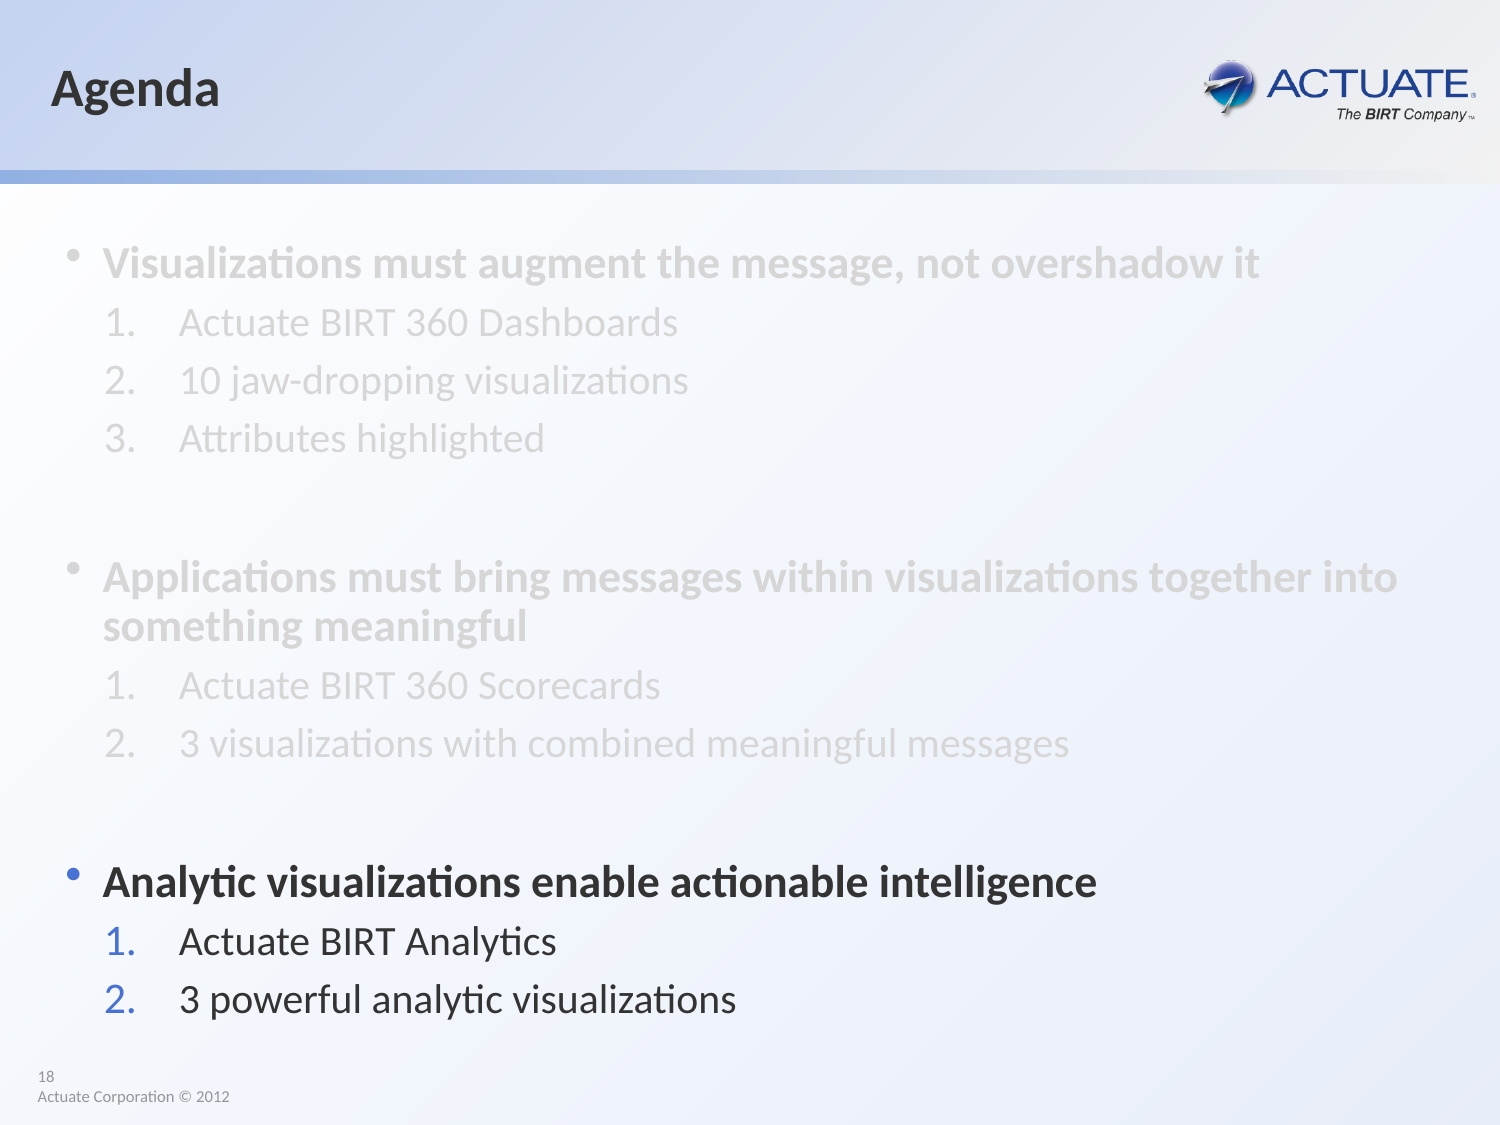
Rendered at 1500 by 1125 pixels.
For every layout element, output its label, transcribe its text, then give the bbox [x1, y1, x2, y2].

picture [1201, 58, 1476, 122]
title Agenda [50, 5, 1187, 172]
list Visualizations must augment the message, not overshadow it Actuate BIRT 360 Dashboards 10 jaw-dropping visualizations Attributes highlighted Applications must bring messages within visualizations together into something meaningful Actuate BIRT 360 Scorecards 3 visualizations with combined meaningful messages Analytic visualizations enable actionable intelligence Actuate BIRT Analytics 3 powerful analytic visualizations [50, 231, 1440, 1057]
